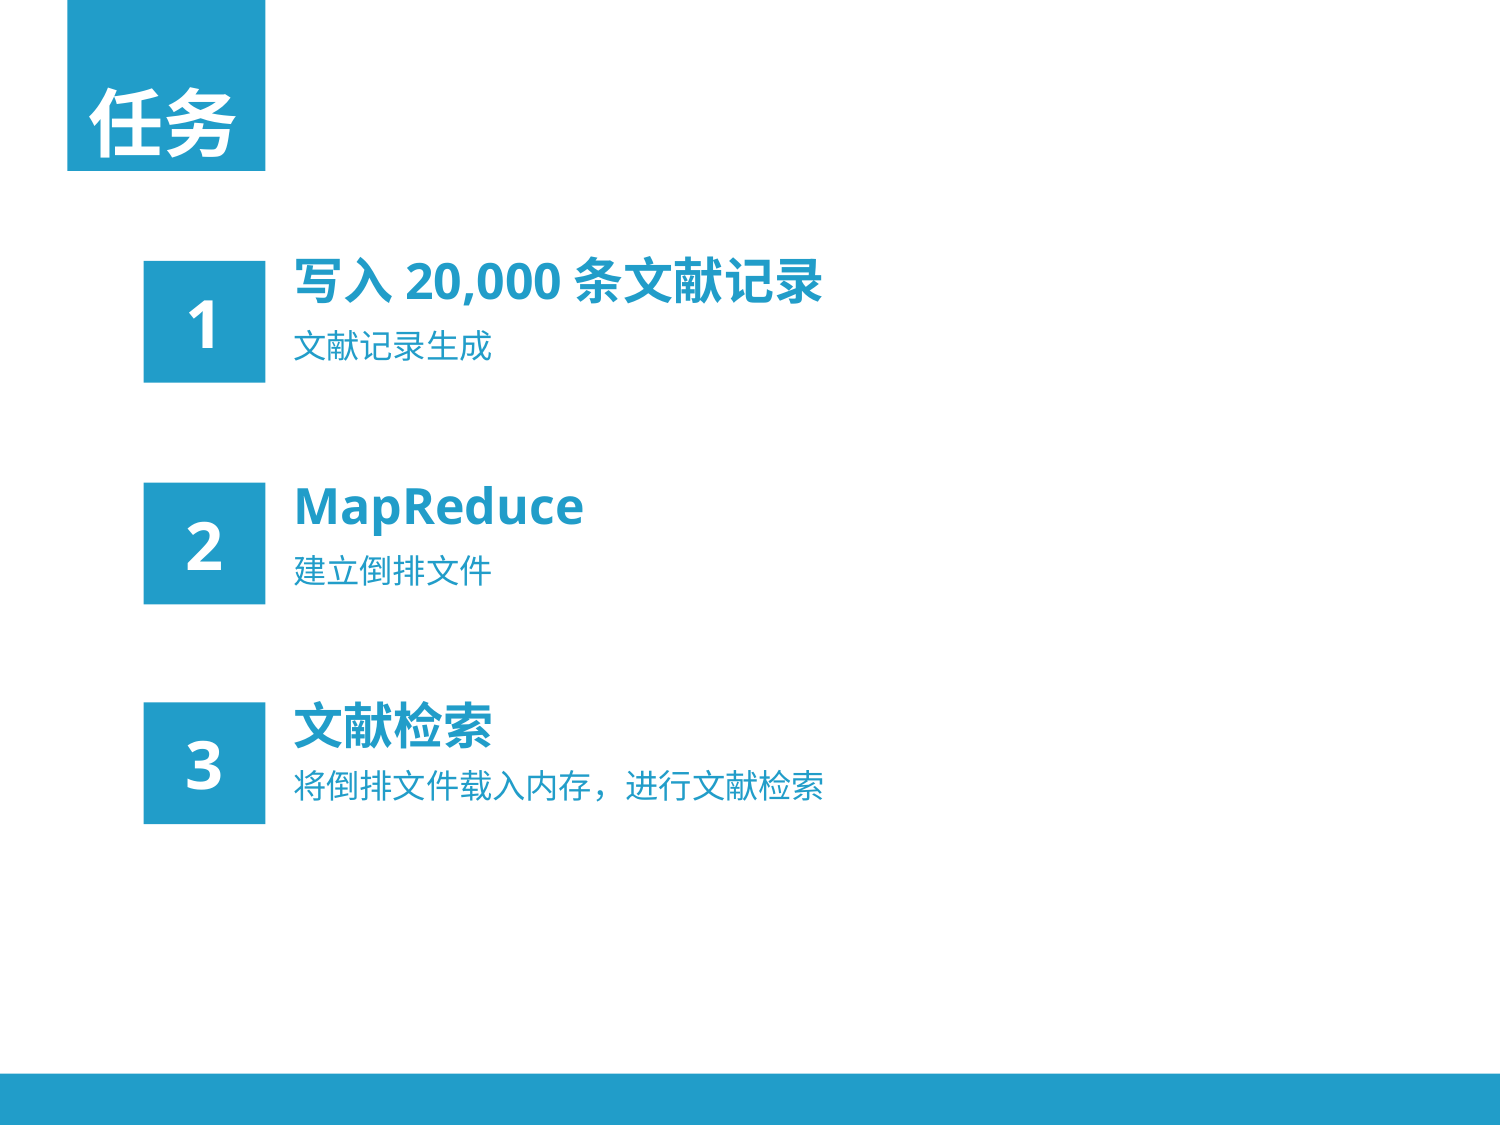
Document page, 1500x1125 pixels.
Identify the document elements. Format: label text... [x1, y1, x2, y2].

text_box 将倒排文件载入内存，进行文献检索 [278, 758, 1454, 813]
text_box 写入20,000条文献记录 [278, 241, 904, 317]
text_box 文献记录生成 [278, 317, 1332, 373]
text_box [65, 0, 268, 173]
text_box 任务 [74, 69, 254, 174]
text_box 1 [142, 259, 268, 385]
text_box MapReduce [278, 467, 808, 542]
text_box 文献检索 [278, 686, 1103, 758]
text_box [0, 1071, 1500, 1125]
text_box 建立倒排文件 [278, 542, 1316, 598]
text_box 2 [142, 481, 268, 607]
text_box 3 [142, 700, 268, 826]
